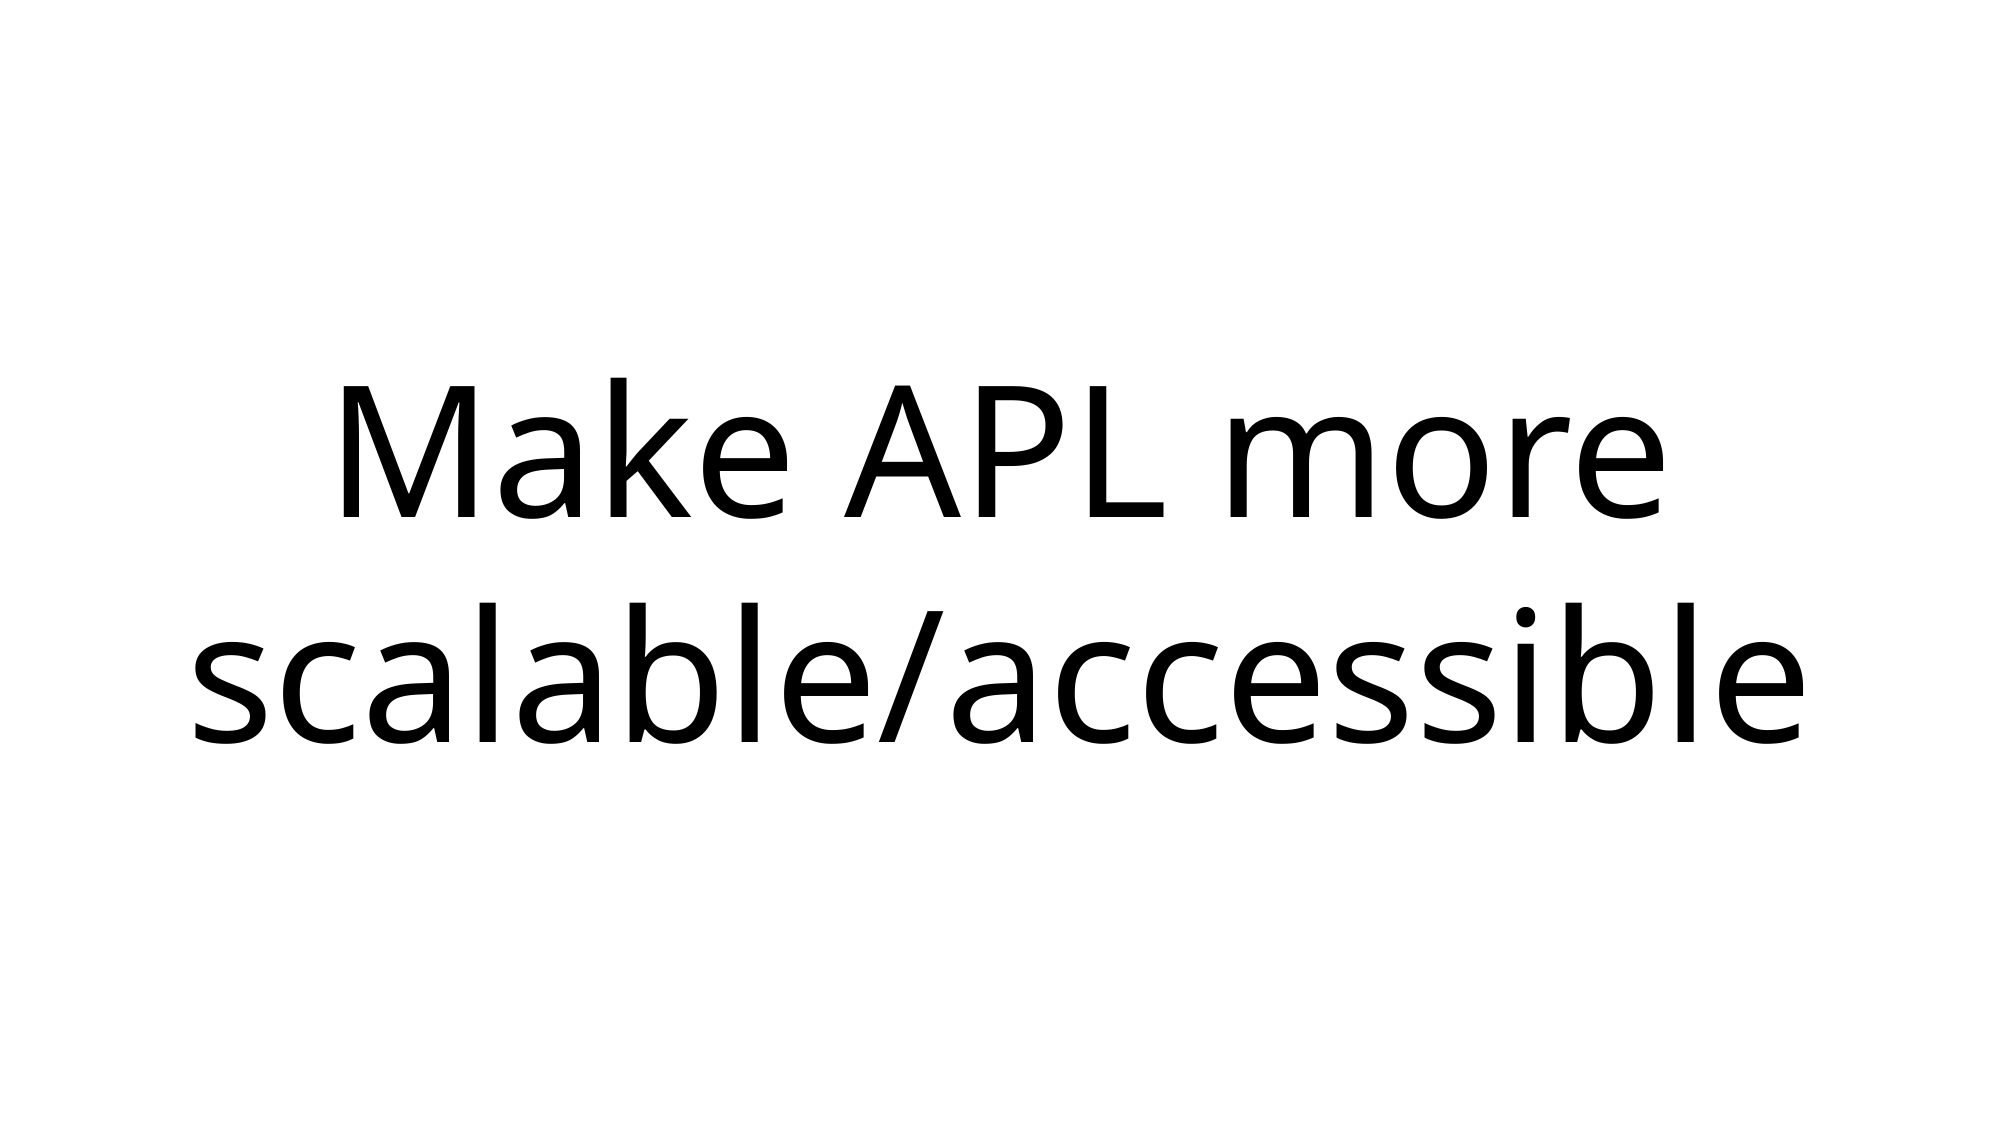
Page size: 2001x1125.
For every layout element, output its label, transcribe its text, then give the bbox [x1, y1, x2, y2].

list Make APL more scalable/accessible [0, 0, 2000, 1125]
